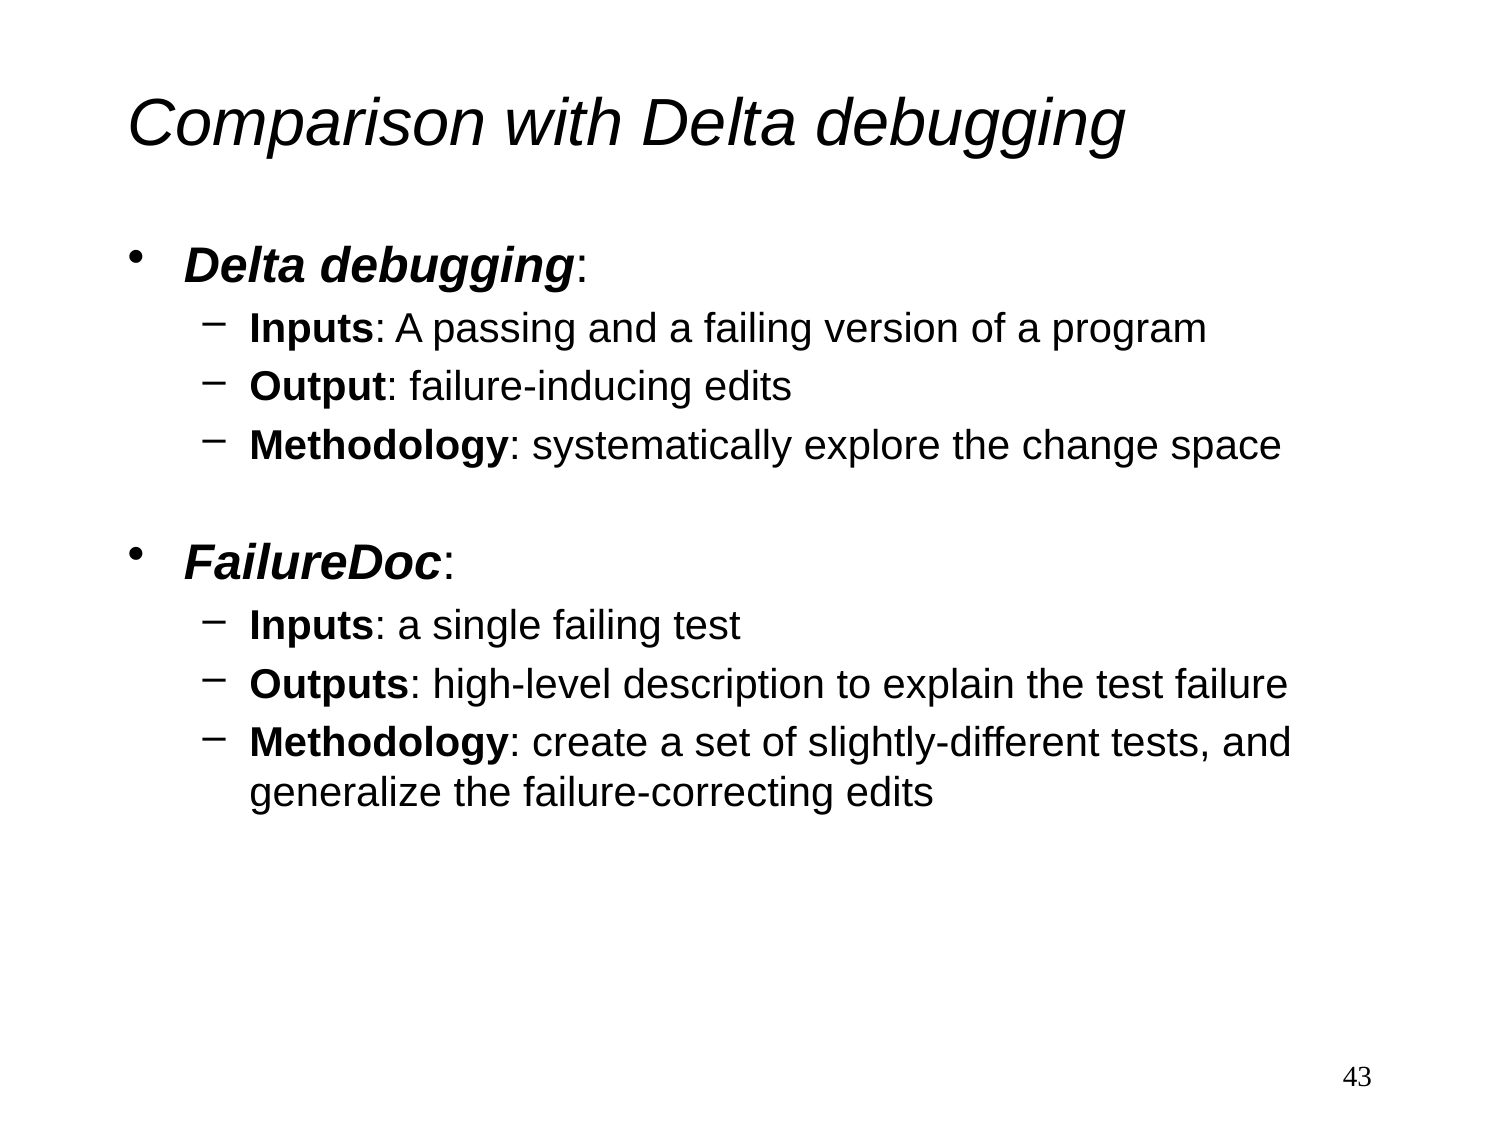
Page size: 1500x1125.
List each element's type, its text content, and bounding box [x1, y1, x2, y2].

slide_number 43 [1074, 1049, 1388, 1125]
title Comparison with Delta debugging [112, 24, 1388, 213]
list Delta debugging: Inputs: A passing and a failing version of a program Output: failure-inducing edits Methodology: systematically explore the change space FailureDoc: Inputs: a single failing test Outputs: high-level description to explain the test failure Methodology: create a set of slightly-different tests, and generalize the failure-correcting edits [112, 224, 1388, 963]
